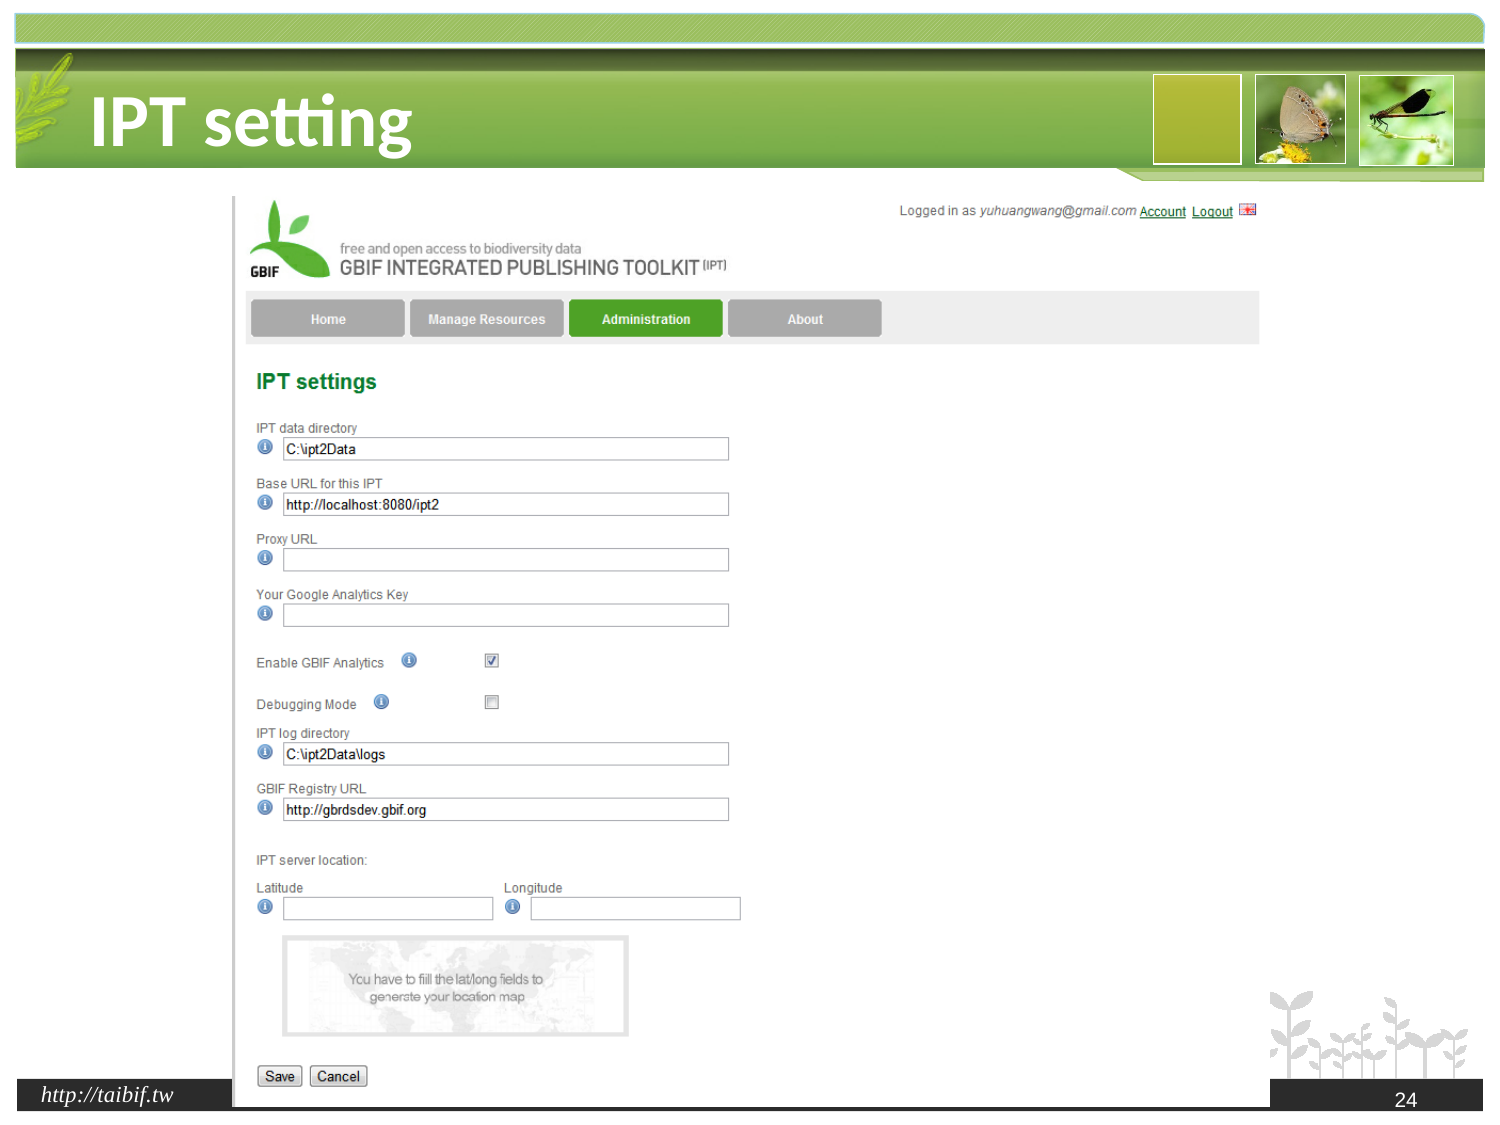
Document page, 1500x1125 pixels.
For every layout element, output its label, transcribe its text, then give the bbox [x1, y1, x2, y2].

title IPT setting [75, 63, 1138, 163]
picture [16, 49, 1485, 168]
picture [232, 196, 1270, 1107]
slide_number 24 [1167, 1078, 1433, 1125]
